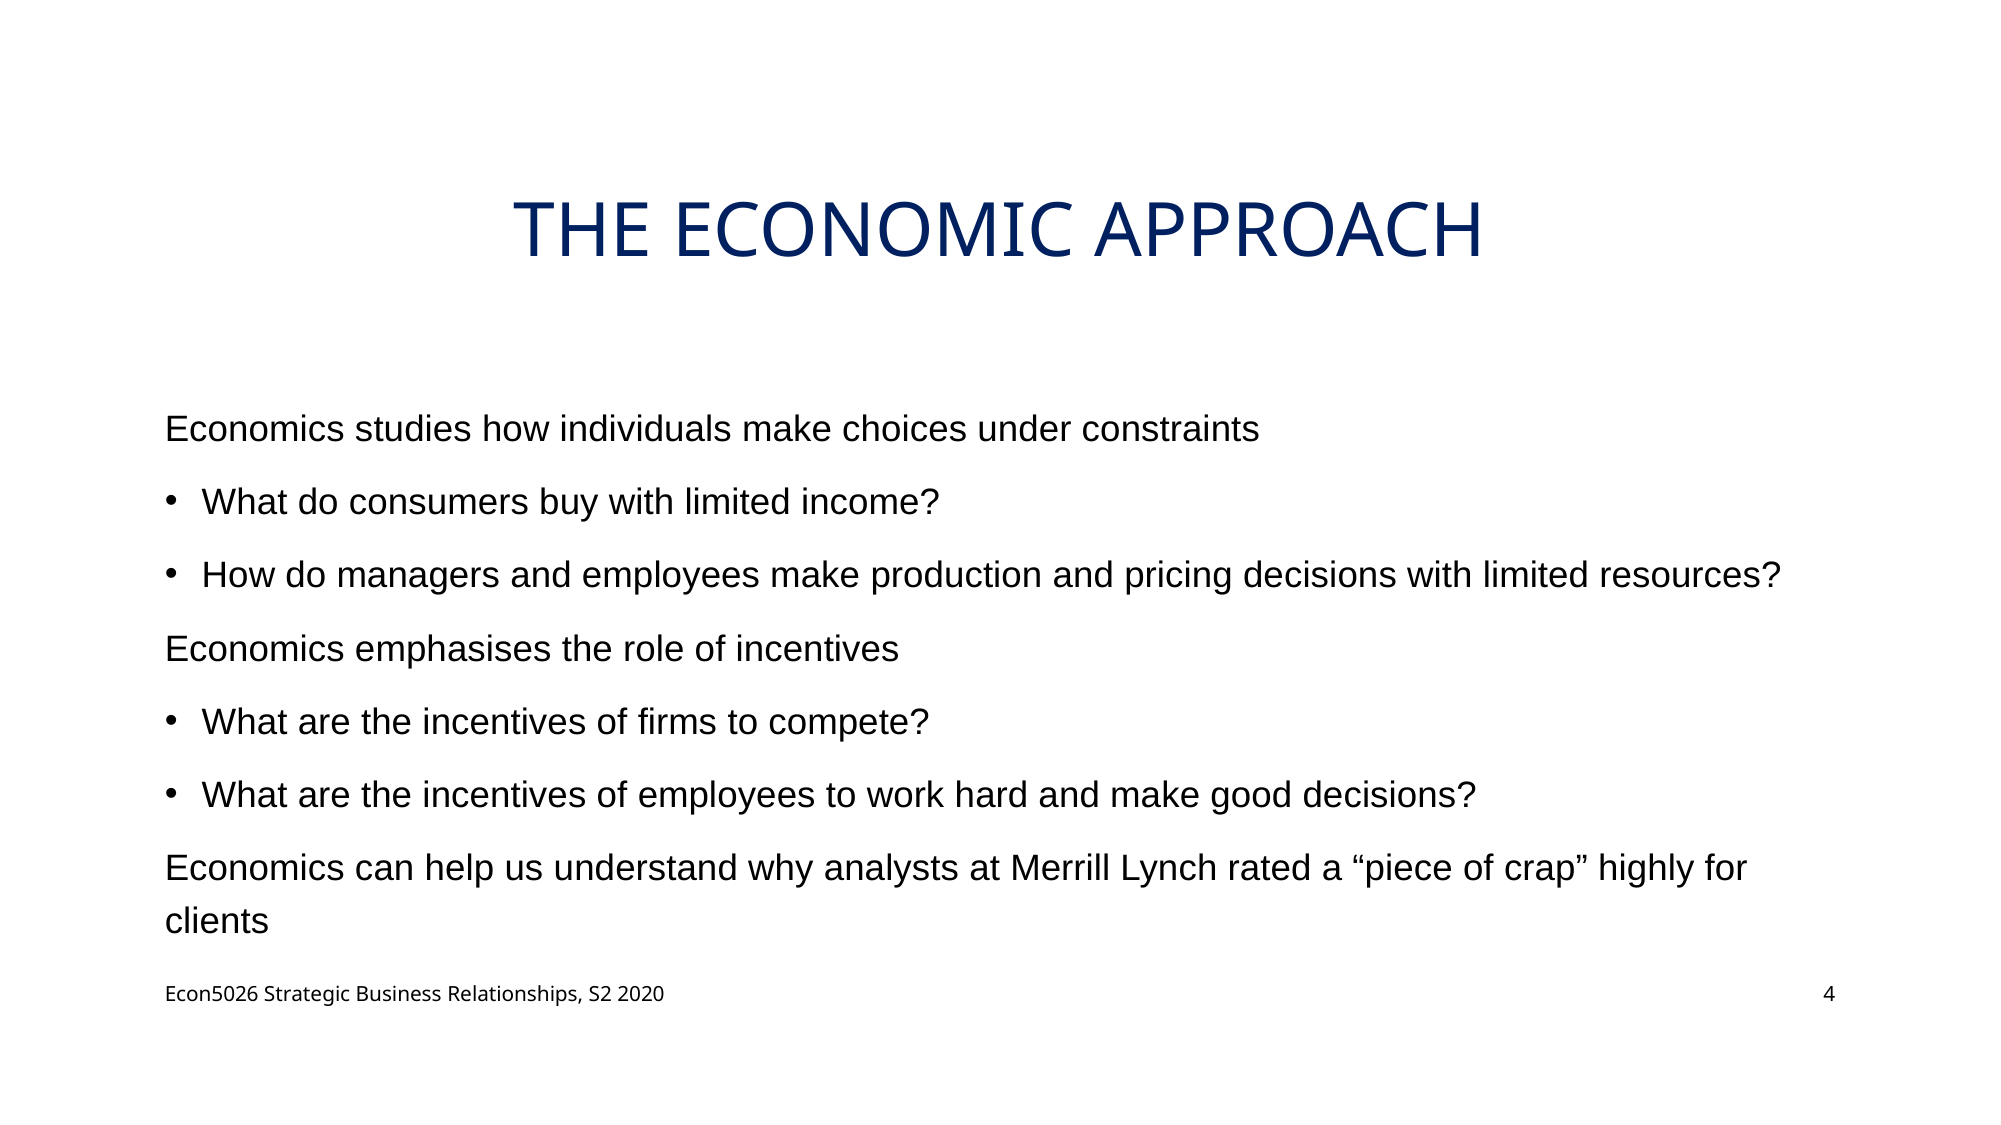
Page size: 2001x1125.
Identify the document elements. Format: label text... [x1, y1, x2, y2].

title The economic approach [149, 101, 1851, 364]
footer Econ5026 Strategic Business Relationships, S2 2020 [149, 965, 1245, 1025]
slide_number 4 [1724, 965, 1851, 1025]
list Economics studies how individuals make choices under constraints What do consumers buy with limited income? How do managers and employees make production and pricing decisions with limited resources? Economics emphasises the role of incentives What are the incentives of firms to compete? What are the incentives of employees to work hard and make good decisions? Economics can help us understand why analysts at Merrill Lynch rated a “piece of crap” highly for clients [149, 388, 1851, 950]
